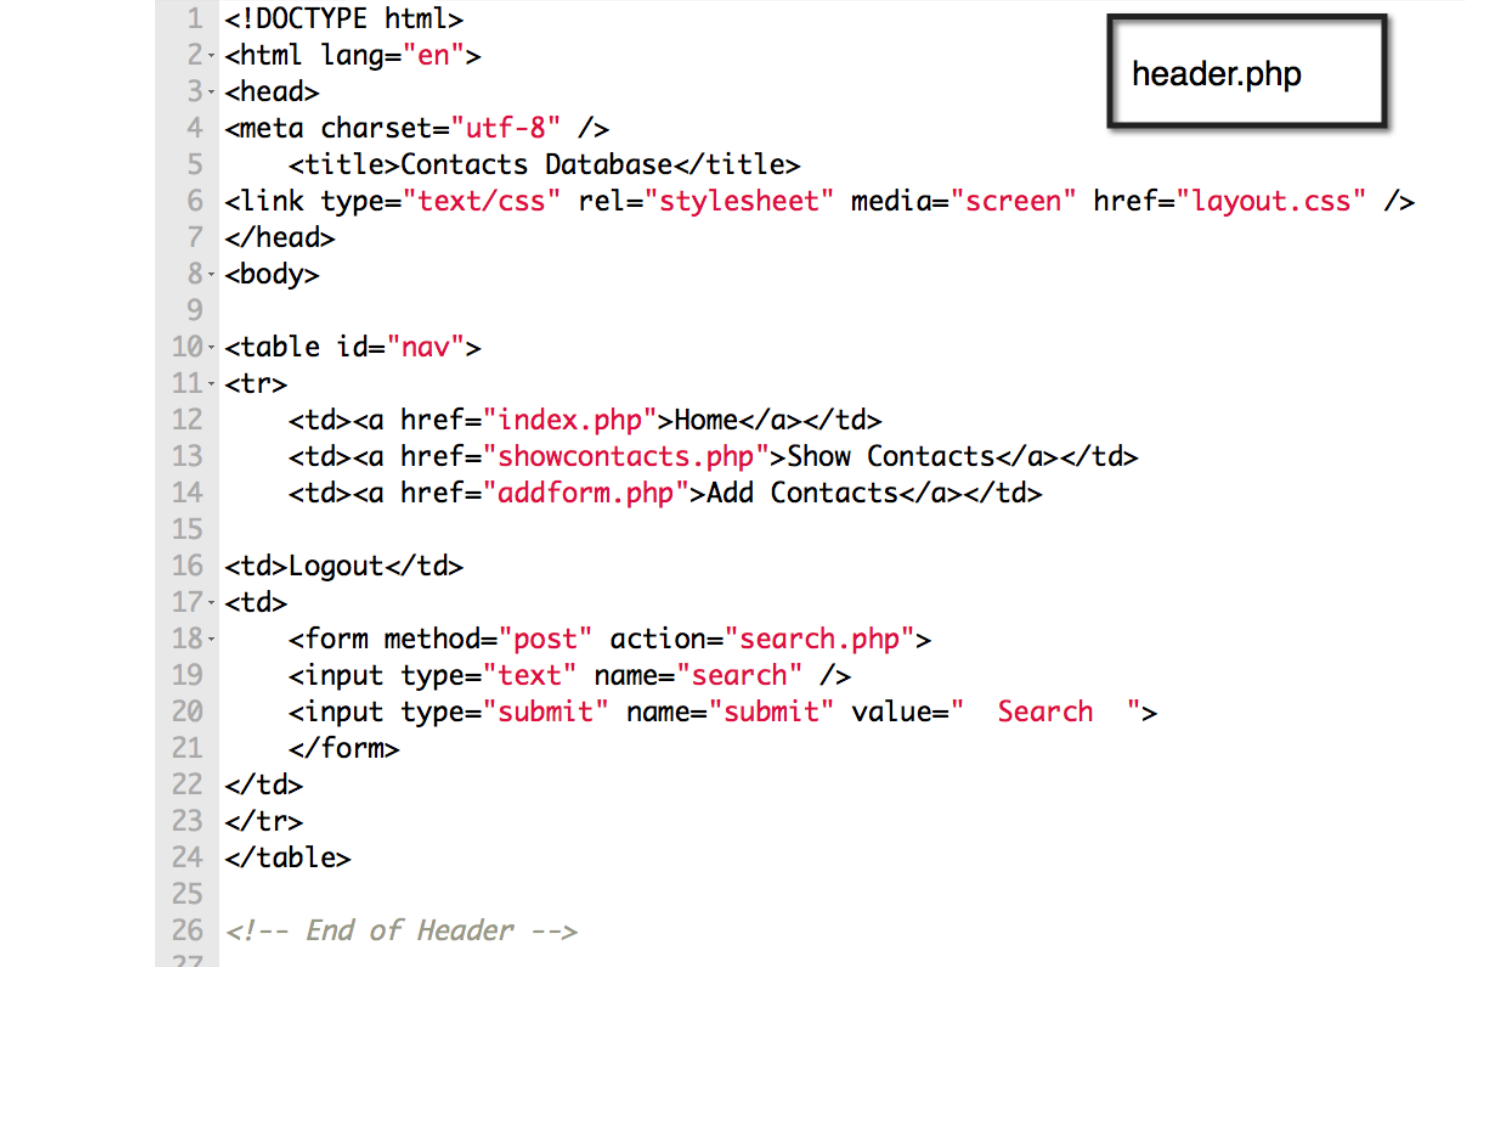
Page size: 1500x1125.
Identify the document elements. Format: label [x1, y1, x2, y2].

picture [154, 0, 1466, 967]
